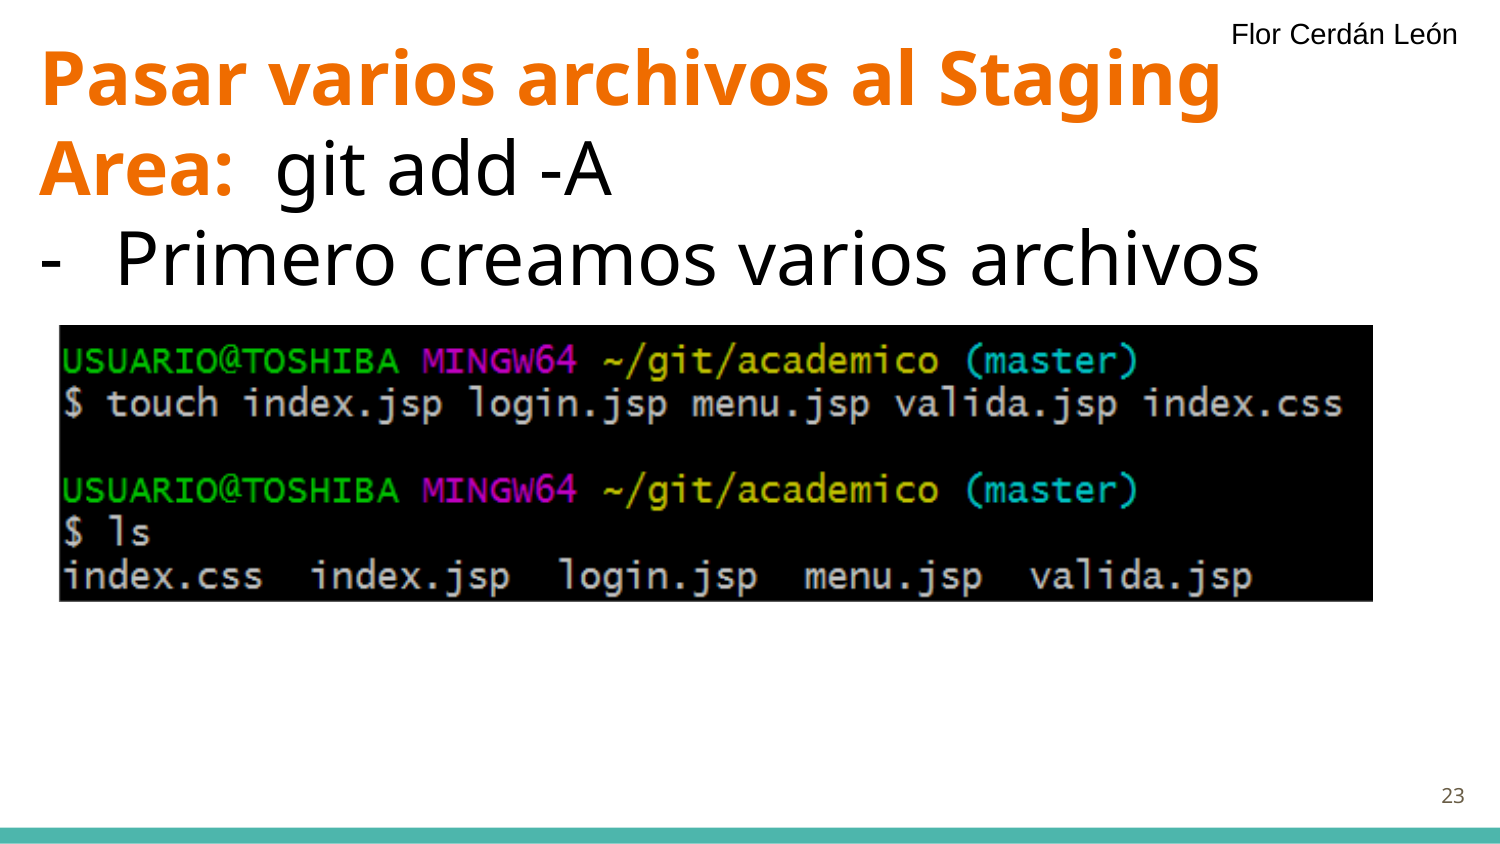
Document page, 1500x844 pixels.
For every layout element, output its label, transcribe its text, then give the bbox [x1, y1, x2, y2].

text_box Flor Cerdán León [1216, 0, 1500, 74]
slide_number ‹#› [1389, 764, 1480, 830]
picture [58, 324, 1374, 602]
title Pasar varios archivos al Staging Area: git add -A Primero creamos varios archivos [24, 15, 1449, 189]
